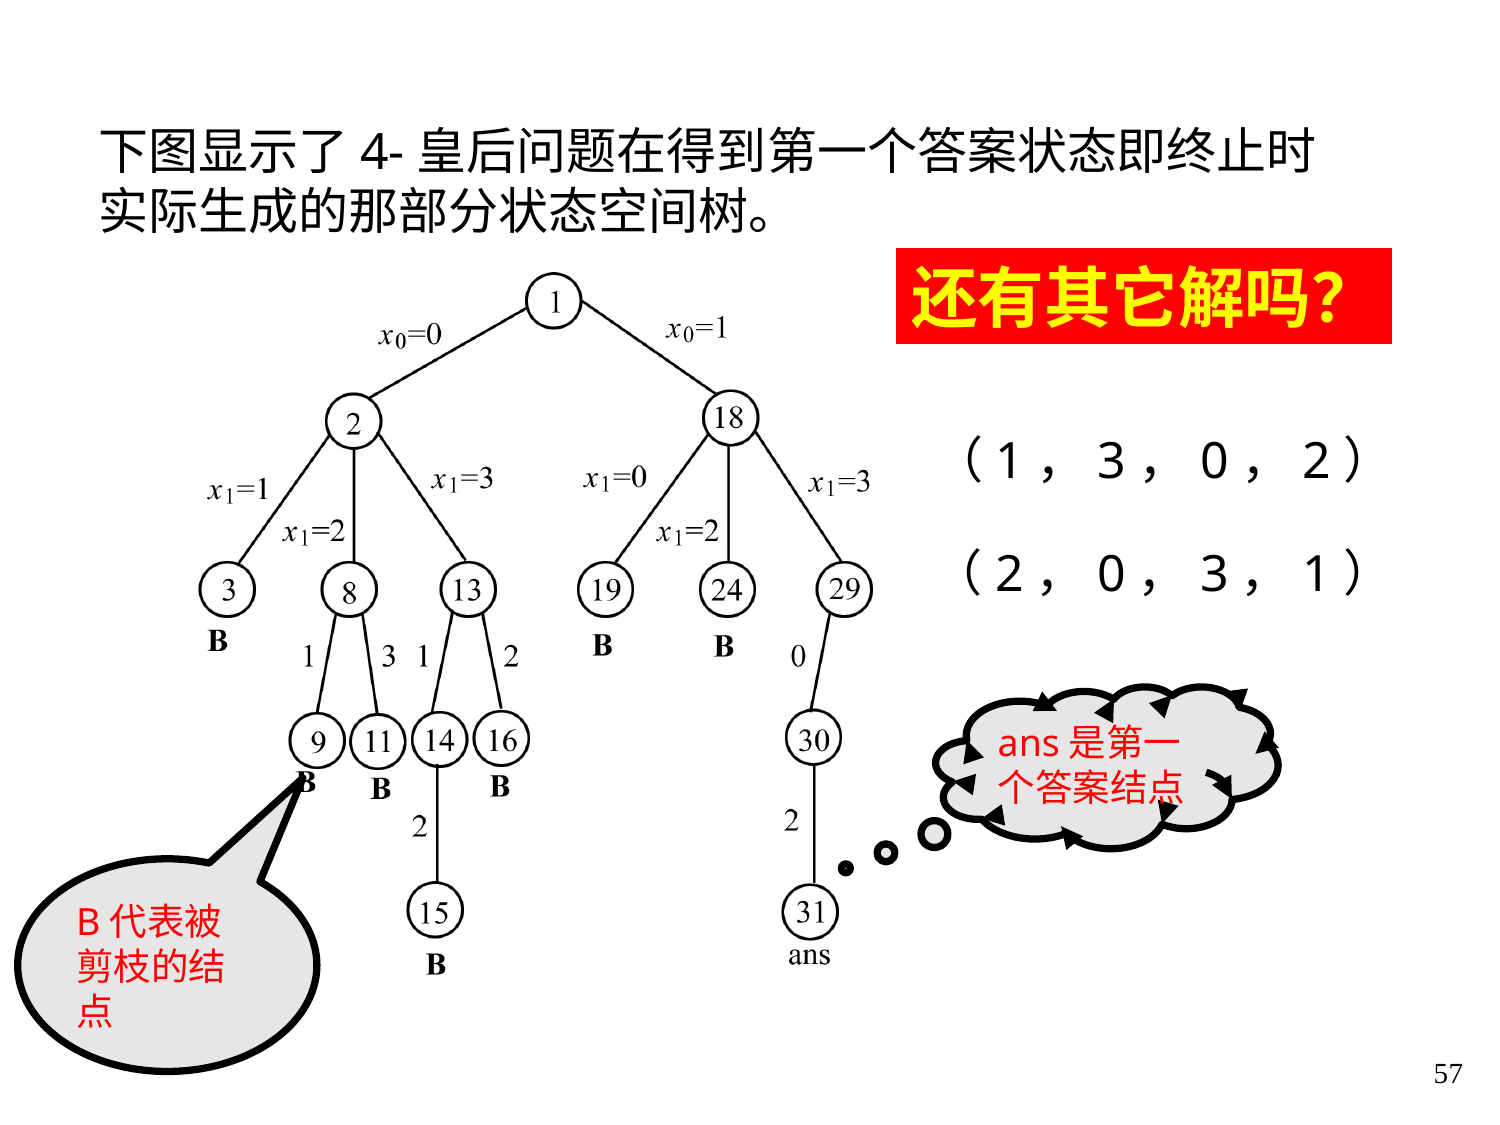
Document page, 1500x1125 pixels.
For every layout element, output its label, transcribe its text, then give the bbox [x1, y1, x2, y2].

text_box 下图显示了4-皇后问题在得到第一个答案状态即终止时实际生成的那部分状态空间树。 [83, 112, 1360, 247]
picture [178, 261, 897, 987]
text_box （1，3，0，2） [918, 420, 1409, 496]
text_box ans是第一个答案结点 [920, 820, 948, 848]
text_box （2，0，3，1） [918, 534, 1408, 609]
text_box ans是第一个答案结点 [935, 686, 1279, 849]
text_box 还有其它解吗？ [896, 248, 1392, 344]
text_box 57 [1305, 1046, 1479, 1102]
text_box B代表被剪枝的结点 [17, 858, 314, 1072]
